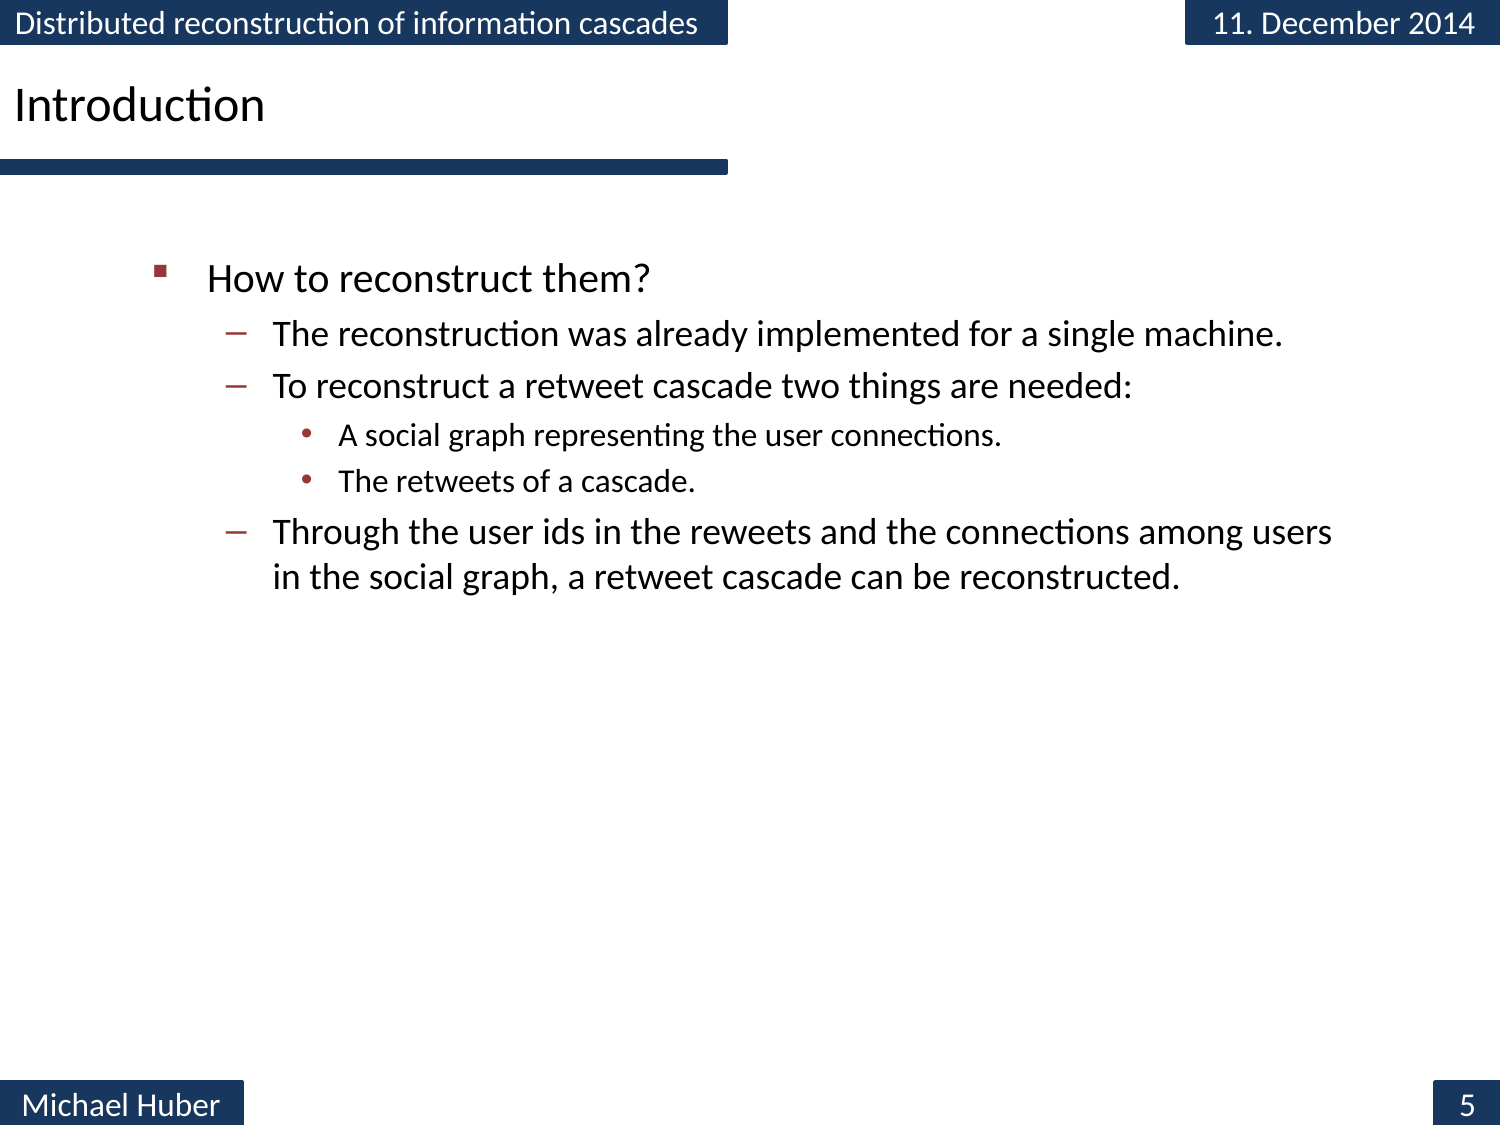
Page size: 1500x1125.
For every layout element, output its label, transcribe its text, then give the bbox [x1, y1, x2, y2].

slide_number 5 [1435, 1082, 1500, 1125]
list How to reconstruct them? The reconstruction was already implemented for a single machine. To reconstruct a retweet cascade two things are needed: A social graph representing the user connections. The retweets of a cascade. Through the user ids in the reweets and the connections among users in the social graph, a retweet cascade can be reconstructed. [135, 243, 1365, 1000]
title Introduction [0, 42, 1045, 161]
